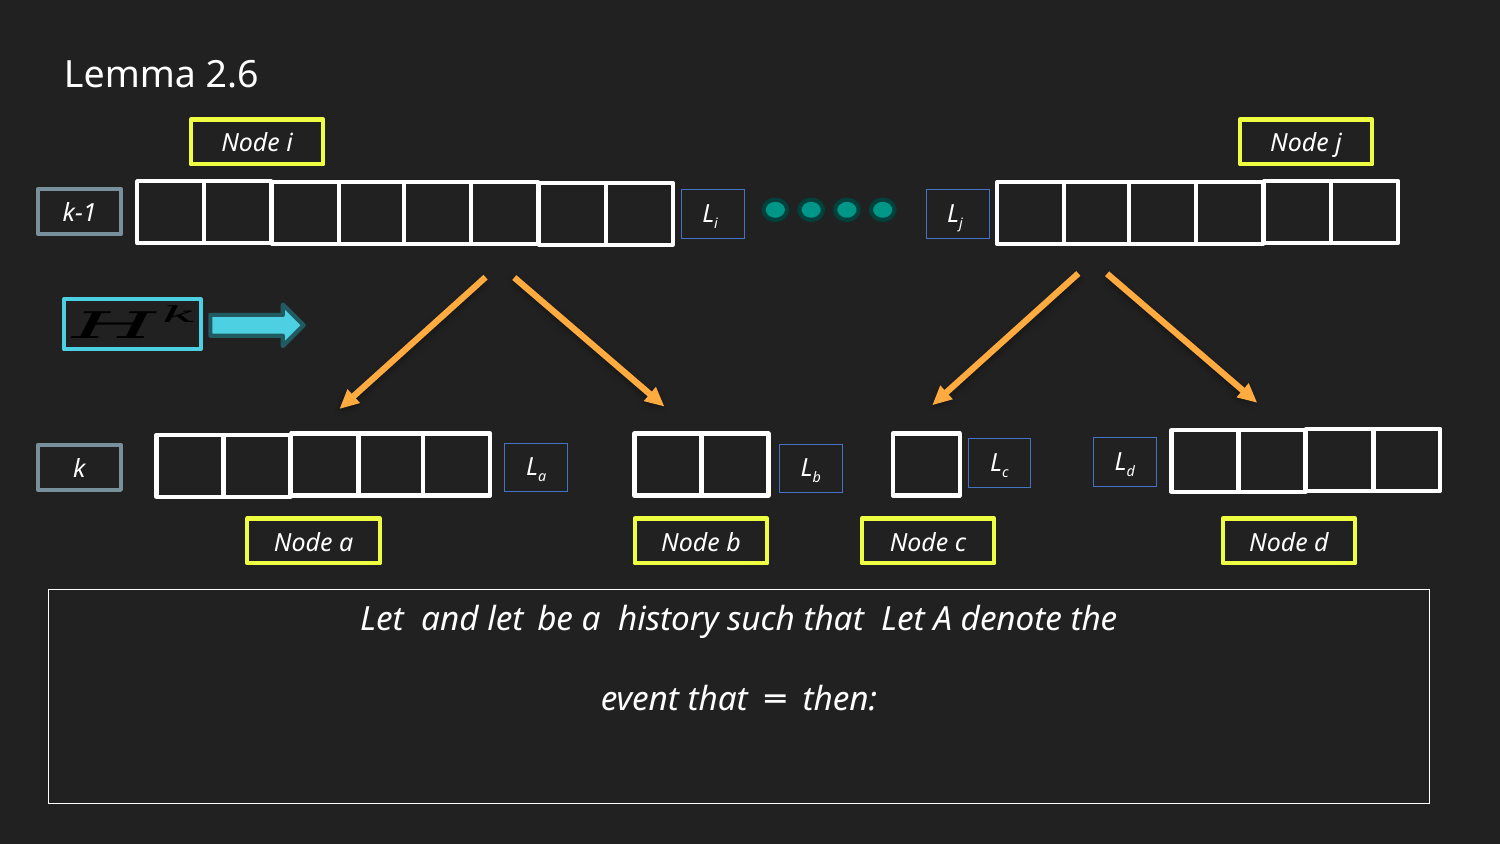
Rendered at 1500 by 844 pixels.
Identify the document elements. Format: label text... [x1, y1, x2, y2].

text_box La [504, 443, 568, 492]
text_box [761, 197, 790, 222]
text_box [514, 277, 665, 407]
text_box Lj [926, 189, 990, 239]
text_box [1106, 273, 1258, 403]
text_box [136, 180, 674, 245]
text_box [868, 197, 897, 222]
text_box k [36, 443, 123, 492]
text_box Lb [779, 444, 843, 493]
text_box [339, 276, 486, 409]
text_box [634, 433, 769, 496]
text_box Node b [633, 516, 769, 565]
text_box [156, 433, 491, 497]
text_box Node a [245, 516, 382, 565]
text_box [1171, 428, 1441, 493]
text_box Node c [860, 516, 996, 565]
text_box Node i [189, 117, 325, 166]
text_box Ld [1093, 437, 1157, 487]
text_box Li [681, 189, 745, 239]
text_box [891, 431, 962, 498]
text_box [208, 302, 306, 349]
text_box Node j [1238, 117, 1374, 166]
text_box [932, 273, 1079, 406]
text_box [833, 197, 861, 222]
text_box Lemma 2.6 [48, 34, 1430, 116]
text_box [996, 180, 1399, 245]
text_box Node d [1221, 516, 1357, 565]
text_box [797, 197, 825, 222]
text_box Lc [968, 438, 1031, 488]
text_box k-1 [36, 187, 123, 236]
